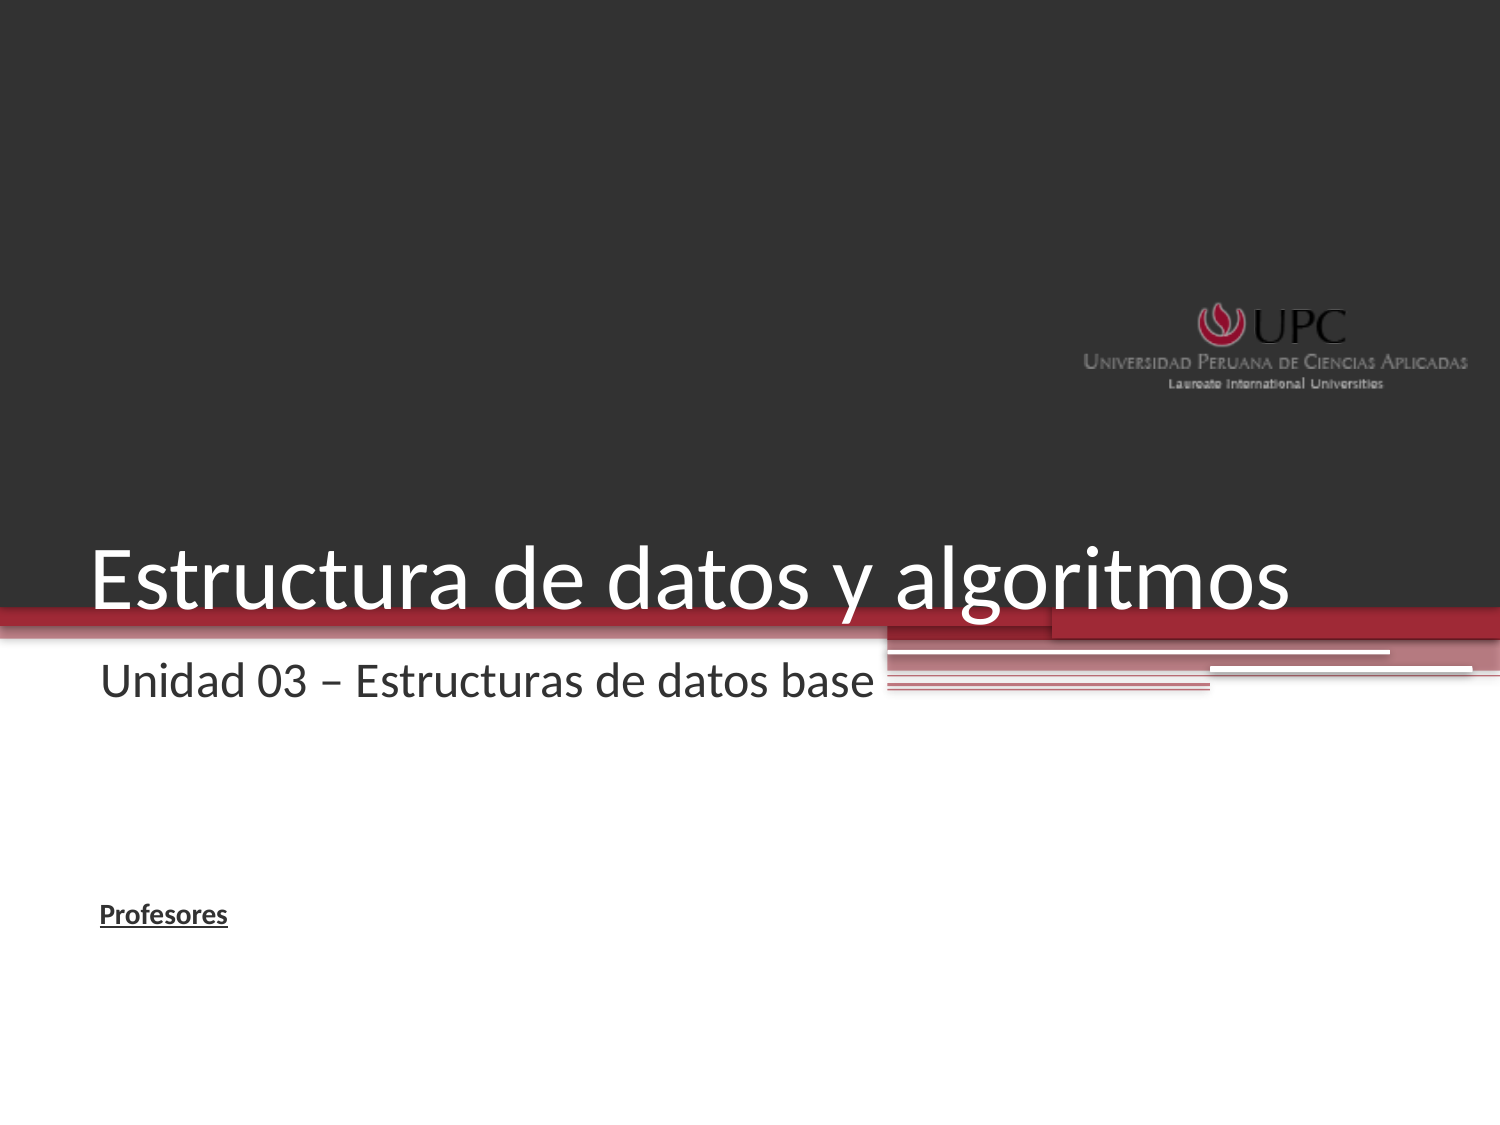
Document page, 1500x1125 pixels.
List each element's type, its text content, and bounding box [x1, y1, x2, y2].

picture [1074, 299, 1475, 394]
title Estructura de datos y algoritmos [75, 394, 1463, 636]
subtitle Unidad 03 – Estructuras de datos base [75, 639, 950, 850]
